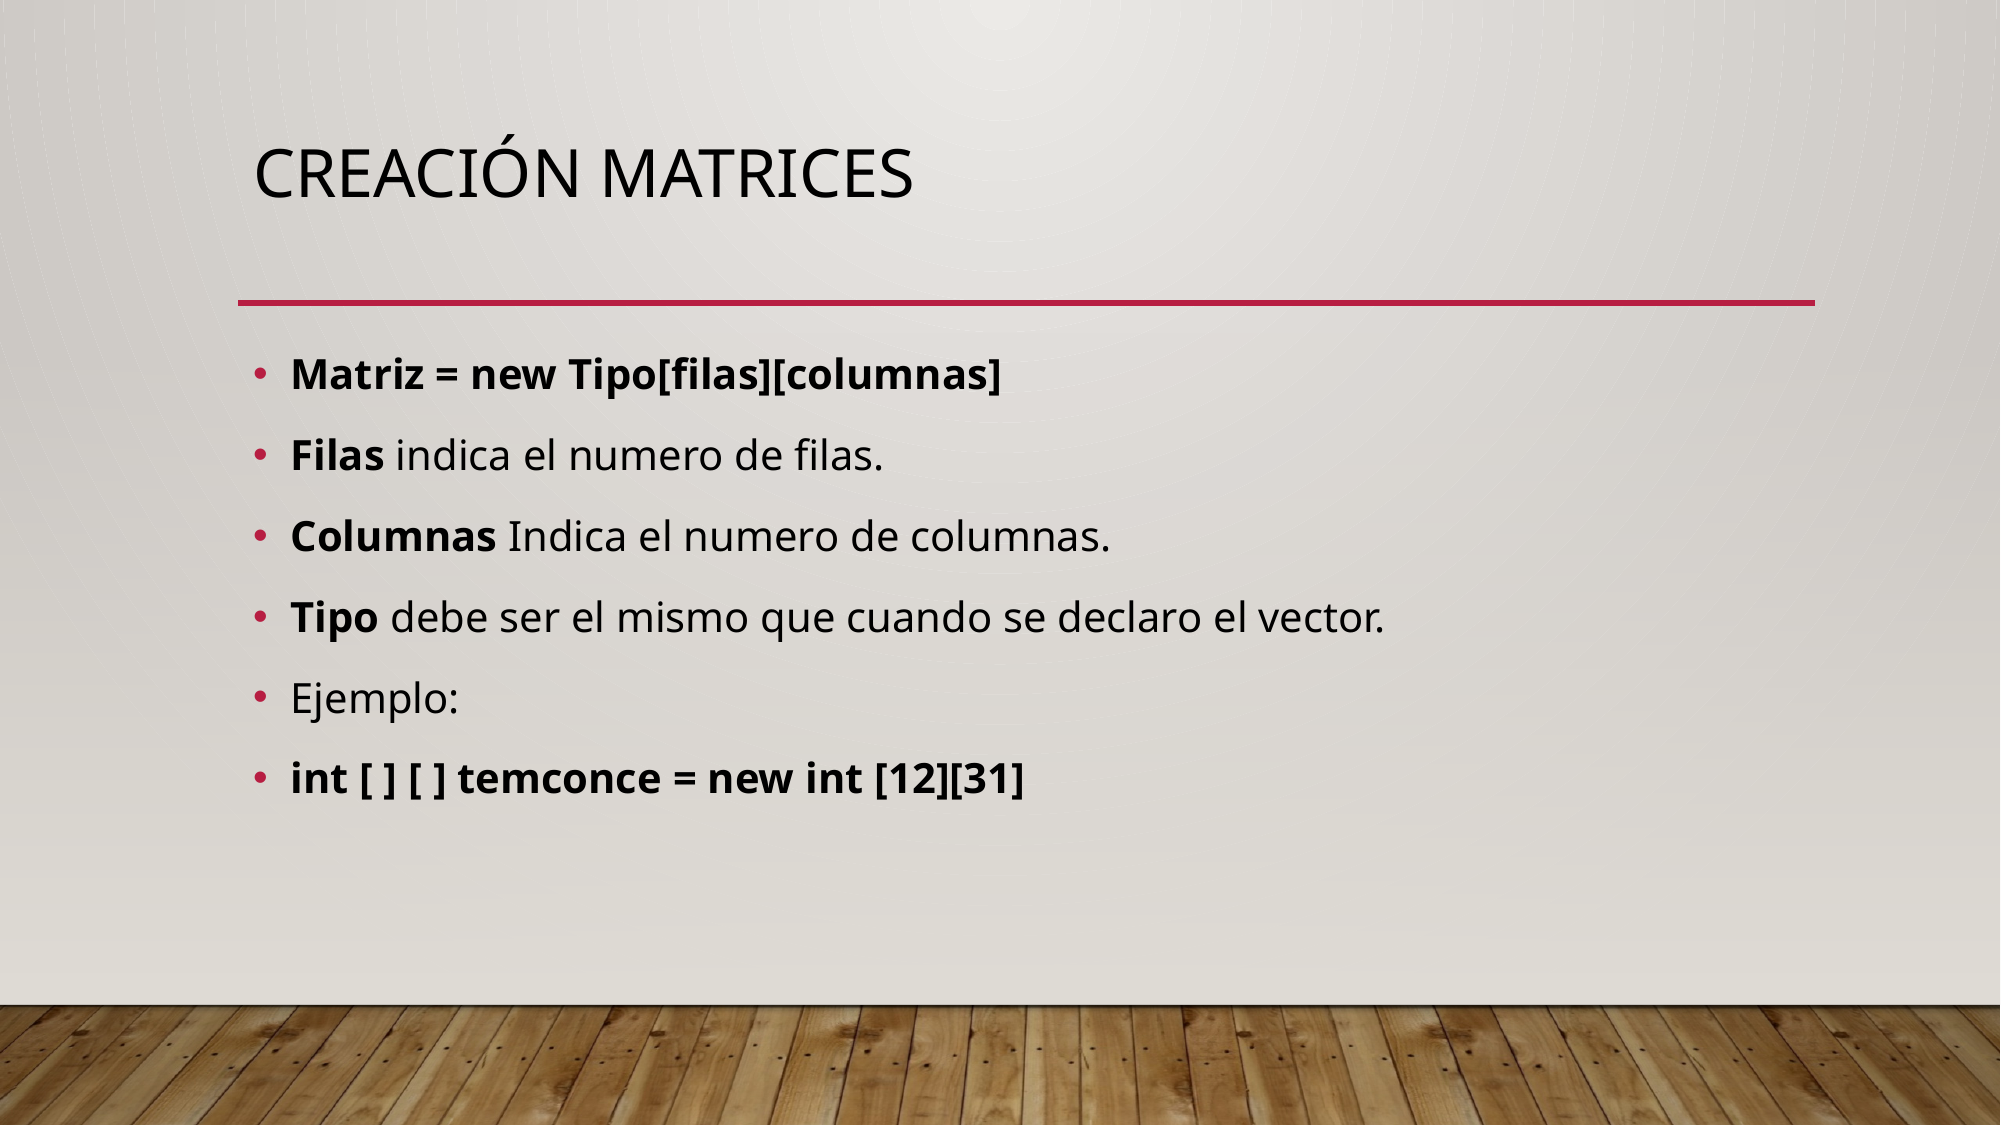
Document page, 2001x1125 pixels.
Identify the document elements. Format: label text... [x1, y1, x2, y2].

list Matriz = new Tipo[filas][columnas] Filas indica el numero de filas. Columnas Indica el numero de columnas. Tipo debe ser el mismo que cuando se declaro el vector. Ejemplo: int [ ] [ ] temconce = new int [12][31] [238, 330, 1814, 897]
picture [0, 1005, 2000, 1125]
title Creación matrices [238, 131, 1814, 305]
